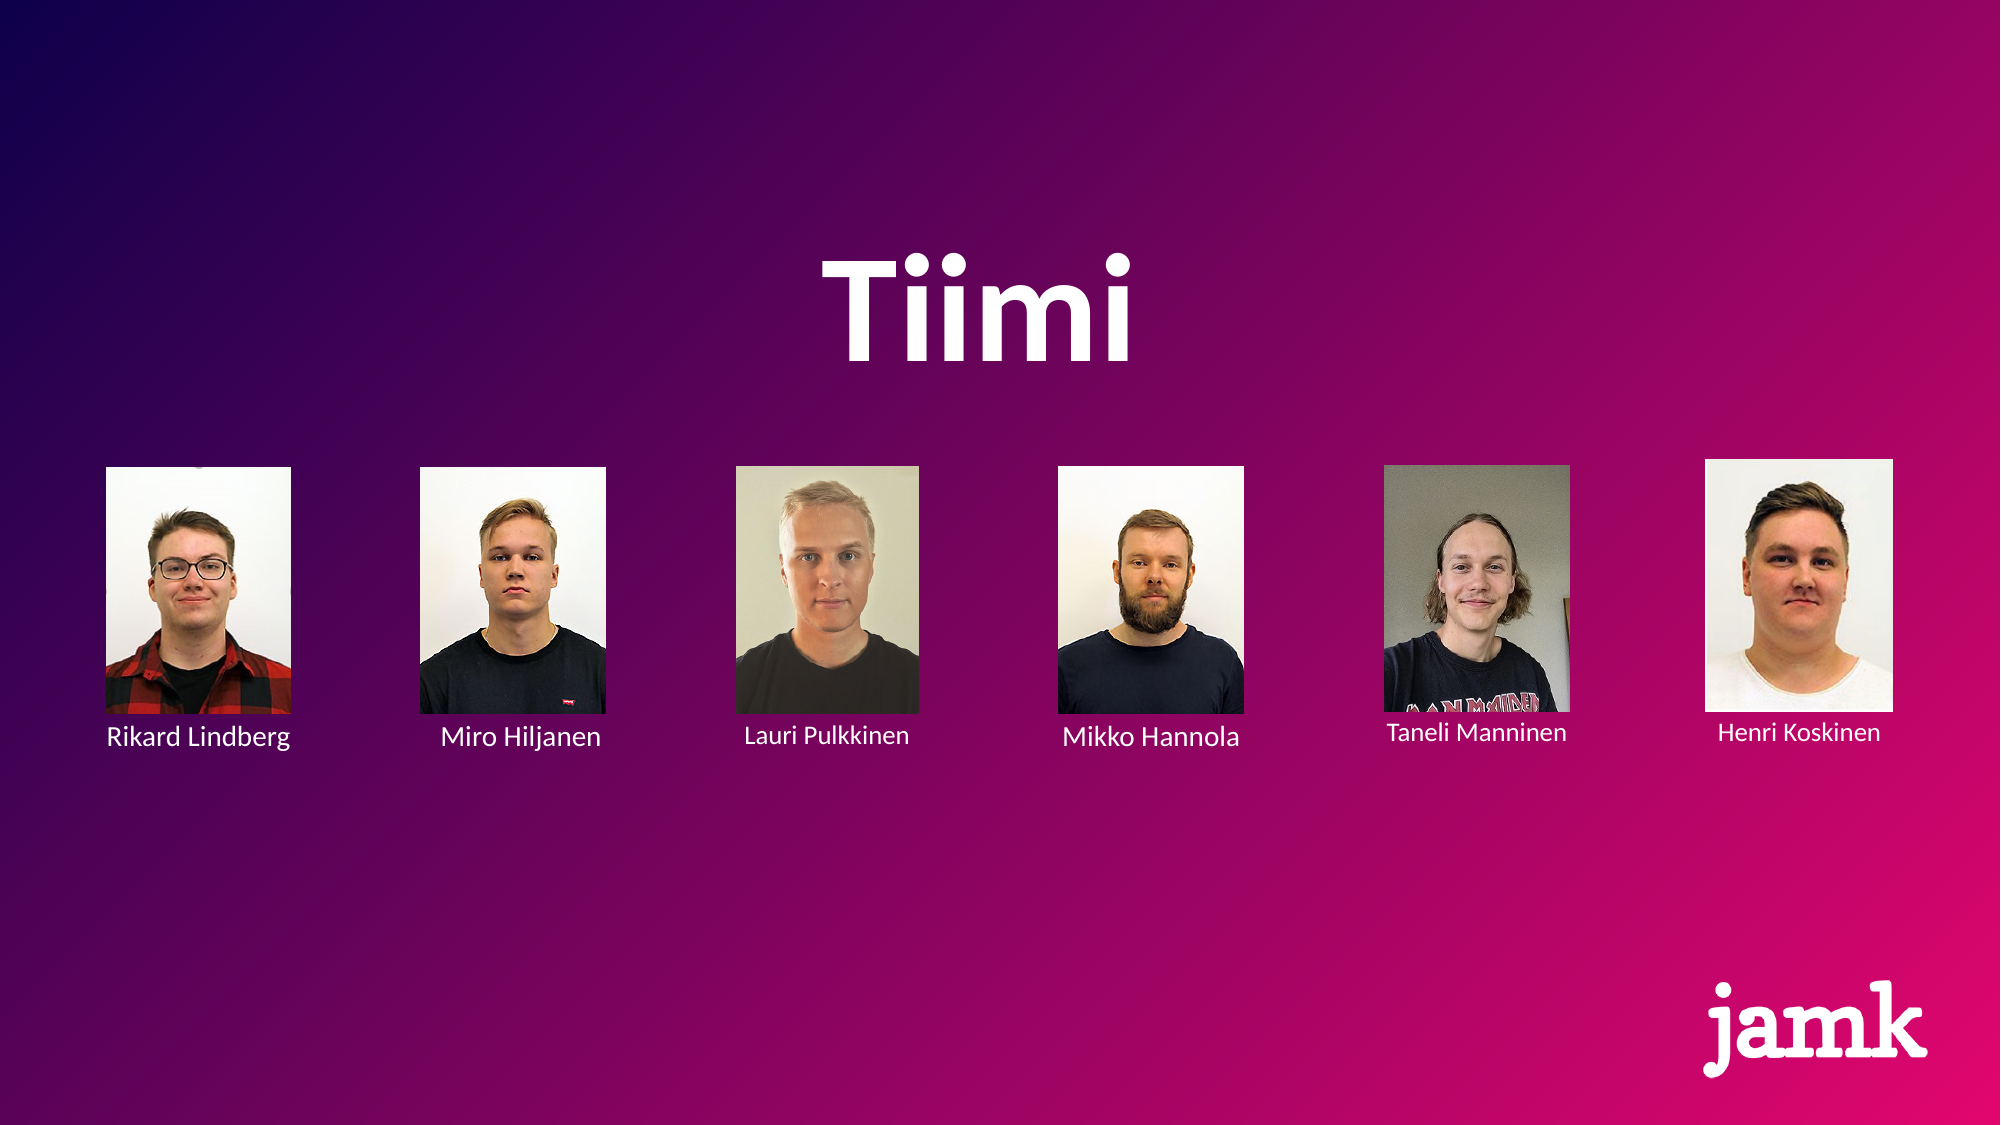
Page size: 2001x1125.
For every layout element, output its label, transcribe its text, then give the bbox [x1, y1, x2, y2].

text_box Lauri Pulkkinen [720, 714, 935, 759]
picture [736, 466, 919, 715]
text_box Henri Koskinen [1692, 710, 1907, 755]
picture [1705, 459, 1893, 712]
picture [1058, 466, 1244, 715]
title Tiimi [198, 221, 1761, 439]
text_box Miro Hiljanen [420, 714, 622, 753]
picture [106, 467, 291, 715]
picture [420, 467, 606, 715]
text_box Mikko Hannola [1044, 714, 1259, 759]
picture [1384, 465, 1570, 712]
text_box Rikard Lindberg [86, 714, 311, 759]
picture [1688, 963, 1942, 1091]
text_box Taneli Manninen [1360, 711, 1594, 756]
